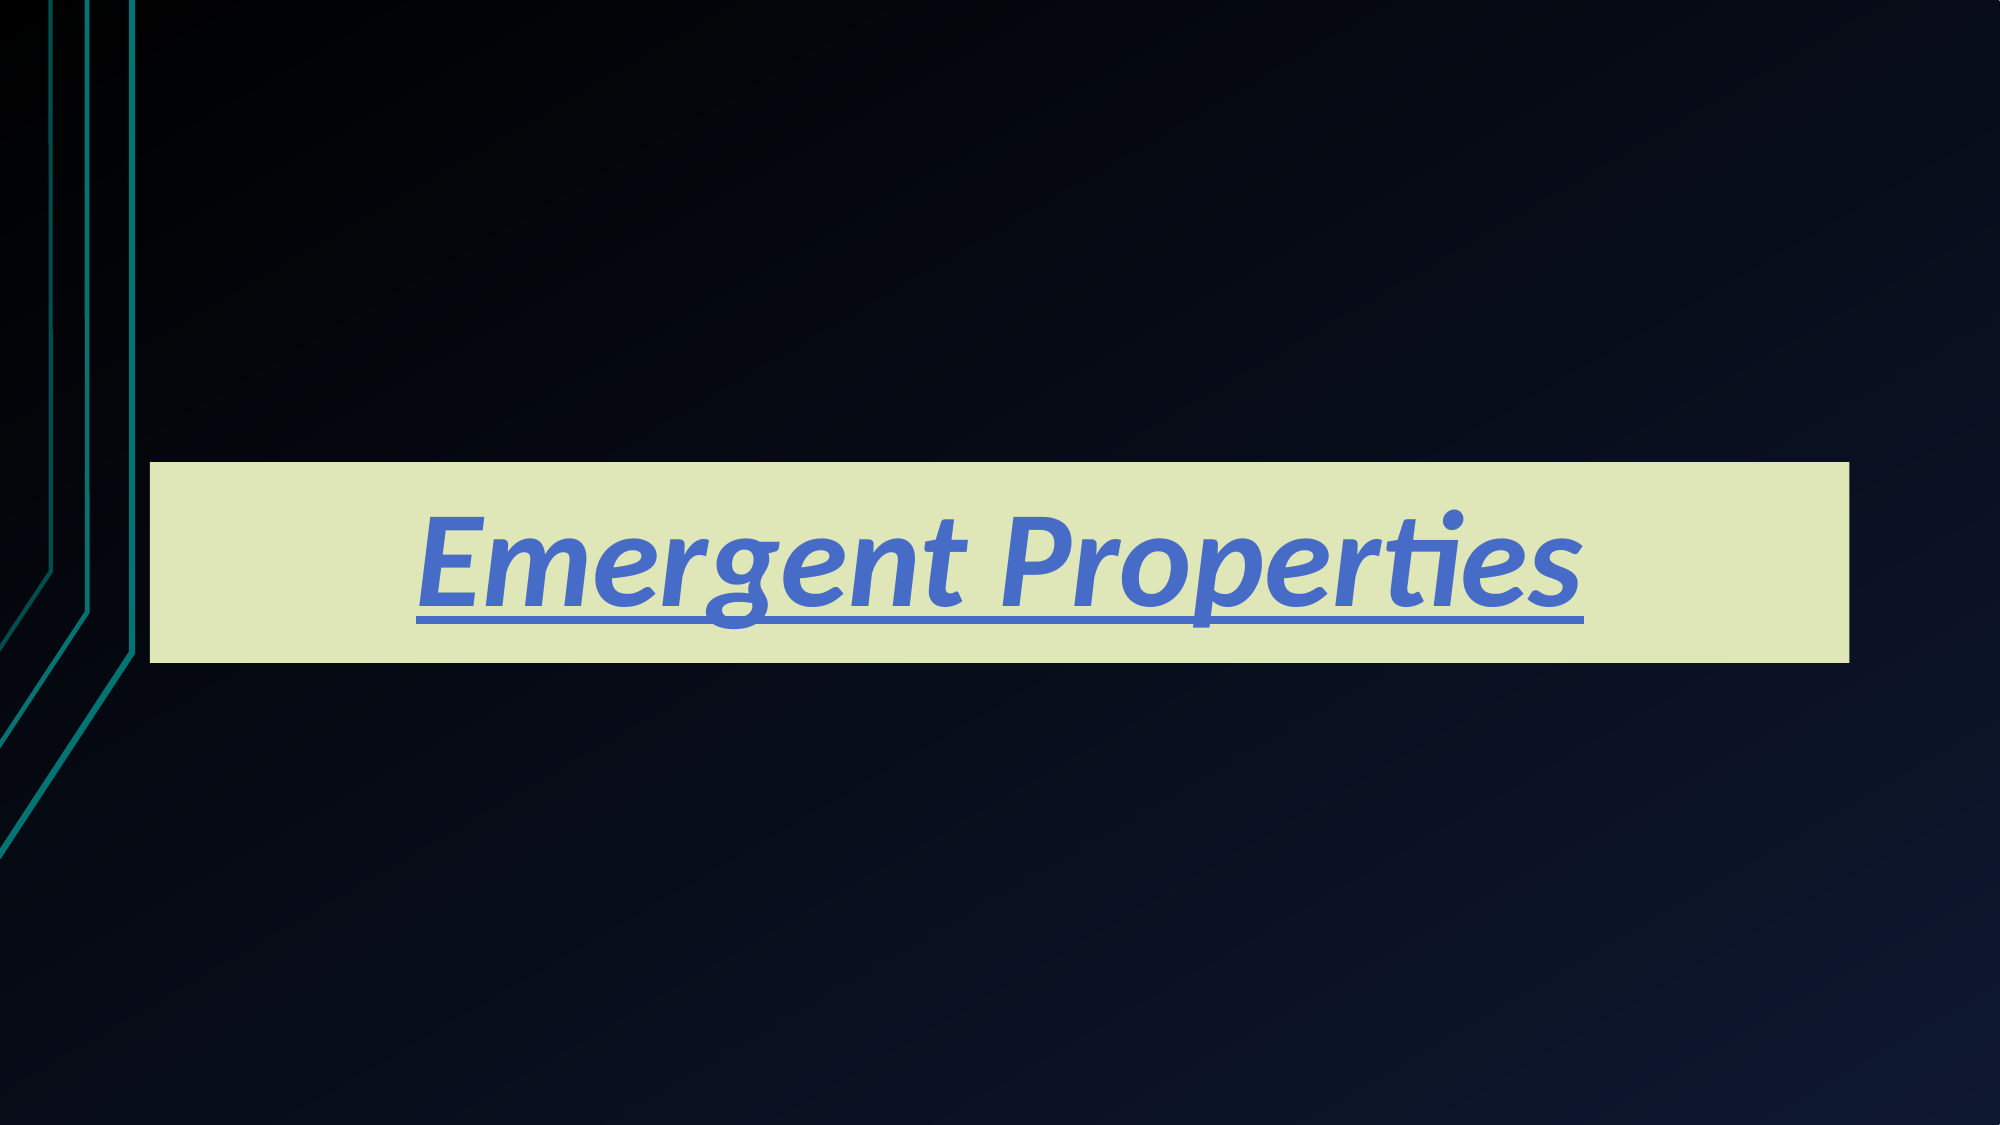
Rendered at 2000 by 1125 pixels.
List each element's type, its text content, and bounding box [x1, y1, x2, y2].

title Emergent Properties [149, 462, 1850, 663]
